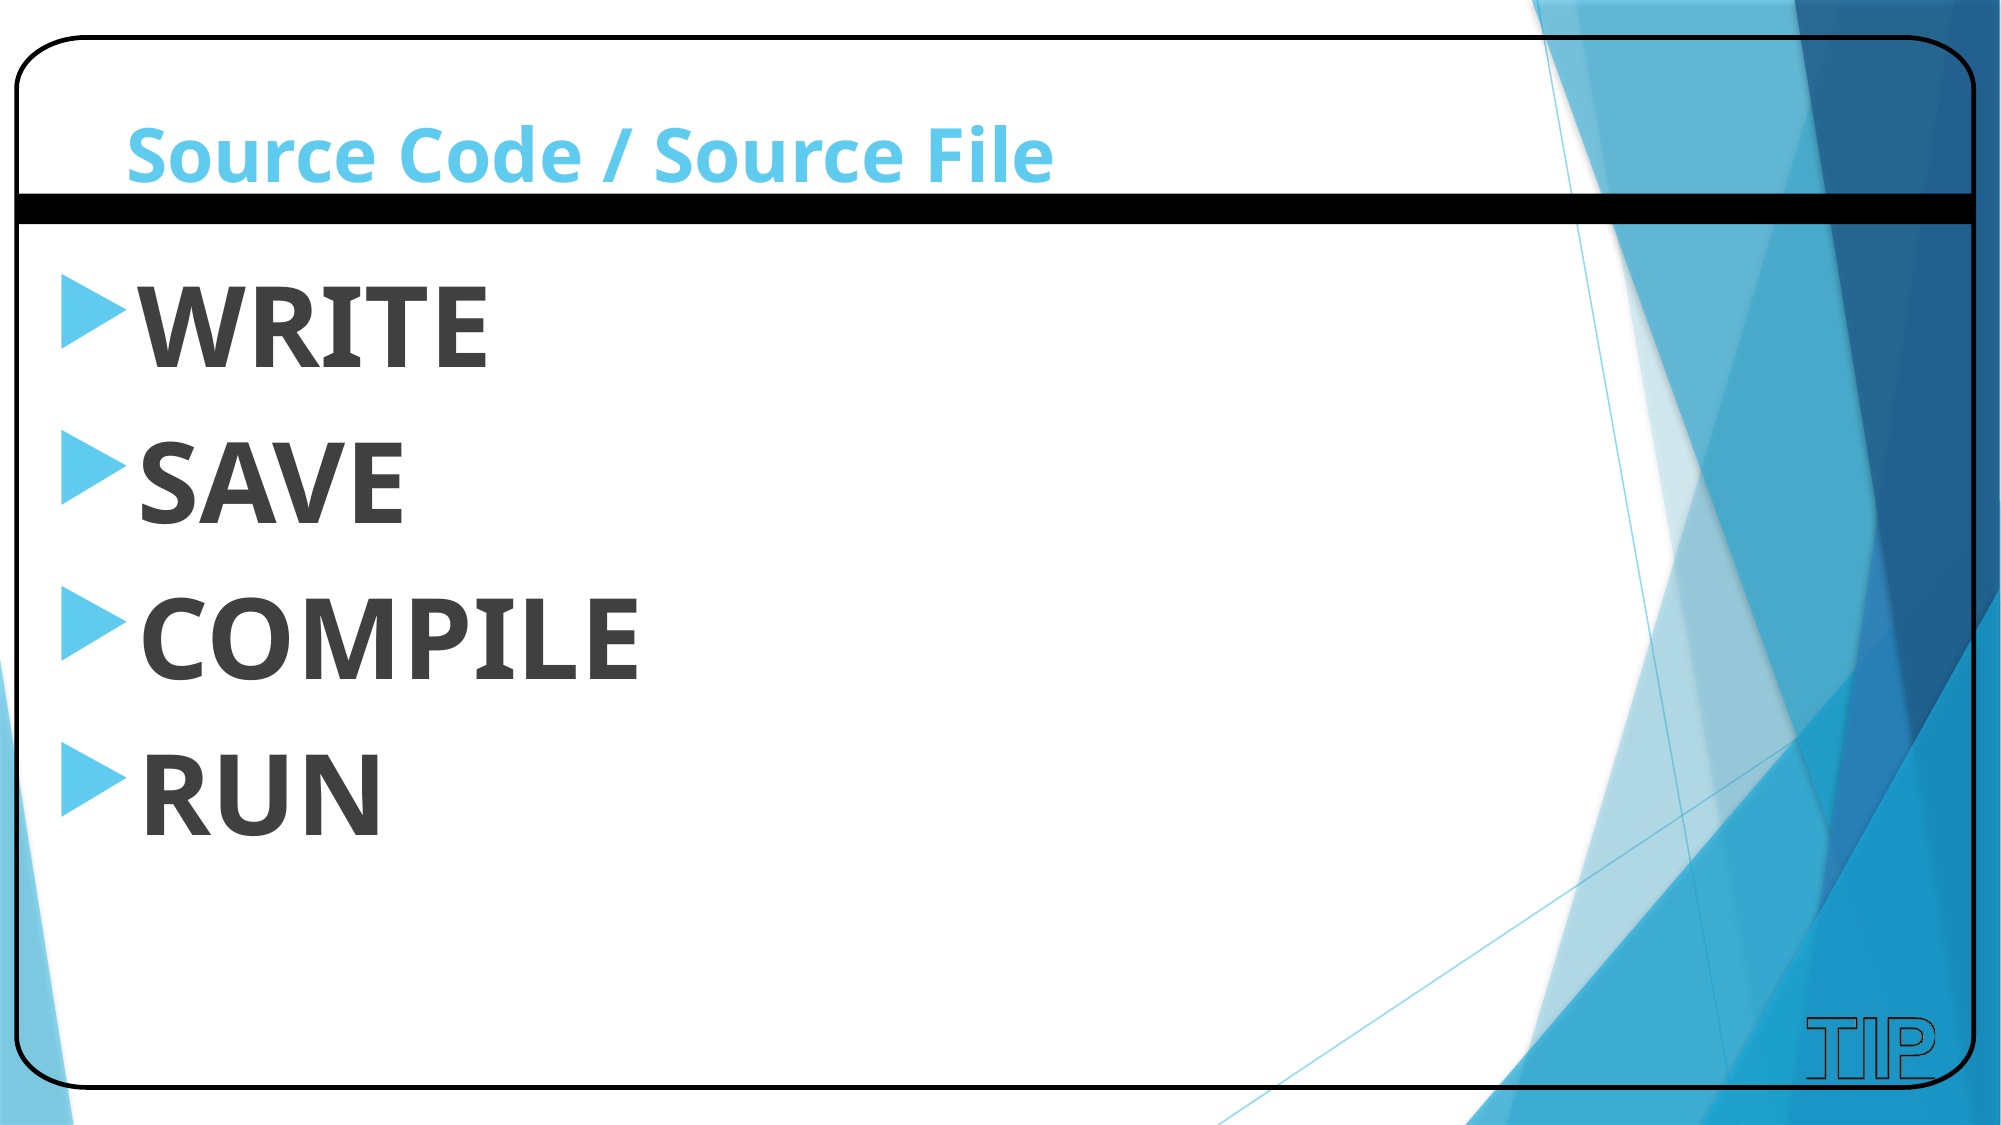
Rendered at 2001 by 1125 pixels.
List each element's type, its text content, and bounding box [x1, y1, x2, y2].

title Source Code / Source File [111, 99, 1522, 247]
picture [1806, 1018, 1936, 1088]
list WRITE SAVE COMPILE RUN [38, 247, 1936, 1018]
